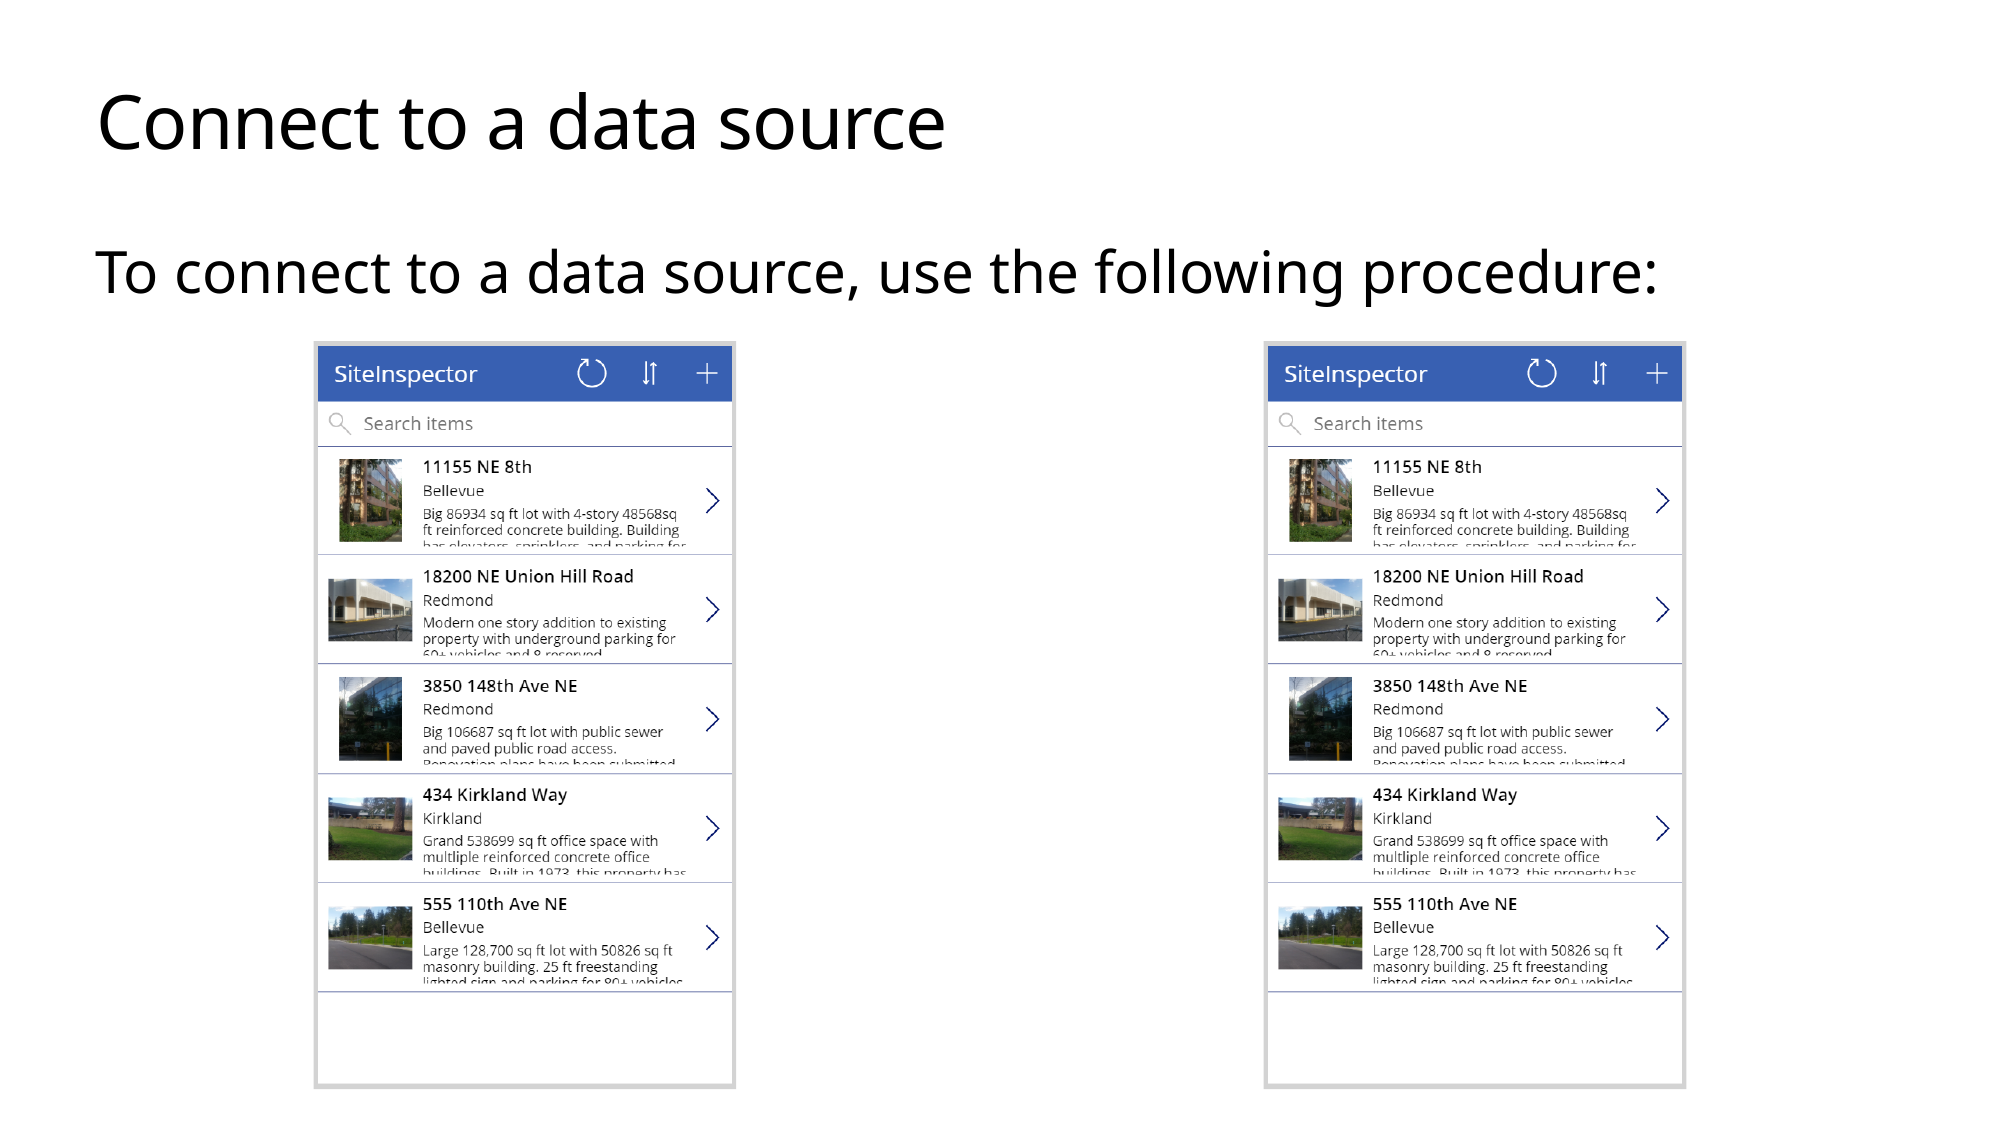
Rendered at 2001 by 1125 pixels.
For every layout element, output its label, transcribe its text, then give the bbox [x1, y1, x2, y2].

title Connect to a data source [96, 75, 1904, 165]
text_box [1263, 340, 1687, 1090]
picture [318, 346, 732, 1085]
picture [1268, 346, 1682, 1085]
text_box [313, 340, 737, 1090]
list To connect to a data source, use the following procedure: [95, 235, 1904, 306]
